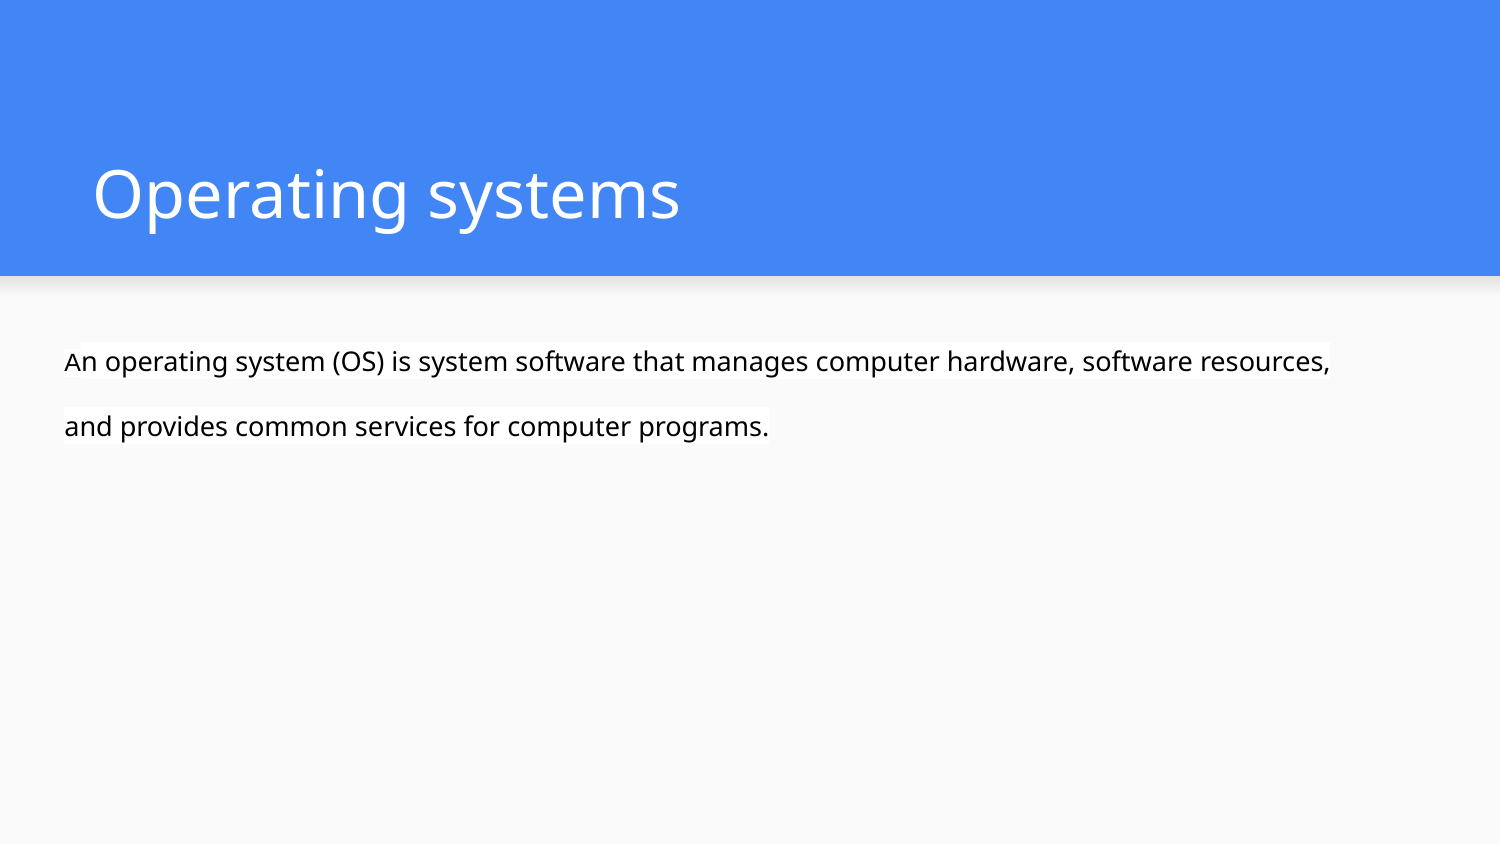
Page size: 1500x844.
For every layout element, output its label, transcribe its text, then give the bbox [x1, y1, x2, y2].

title Operating systems [77, 121, 1427, 248]
list An operating system (OS) is system software that manages computer hardware, software resources, and provides common services for computer programs. [49, 296, 1399, 742]
